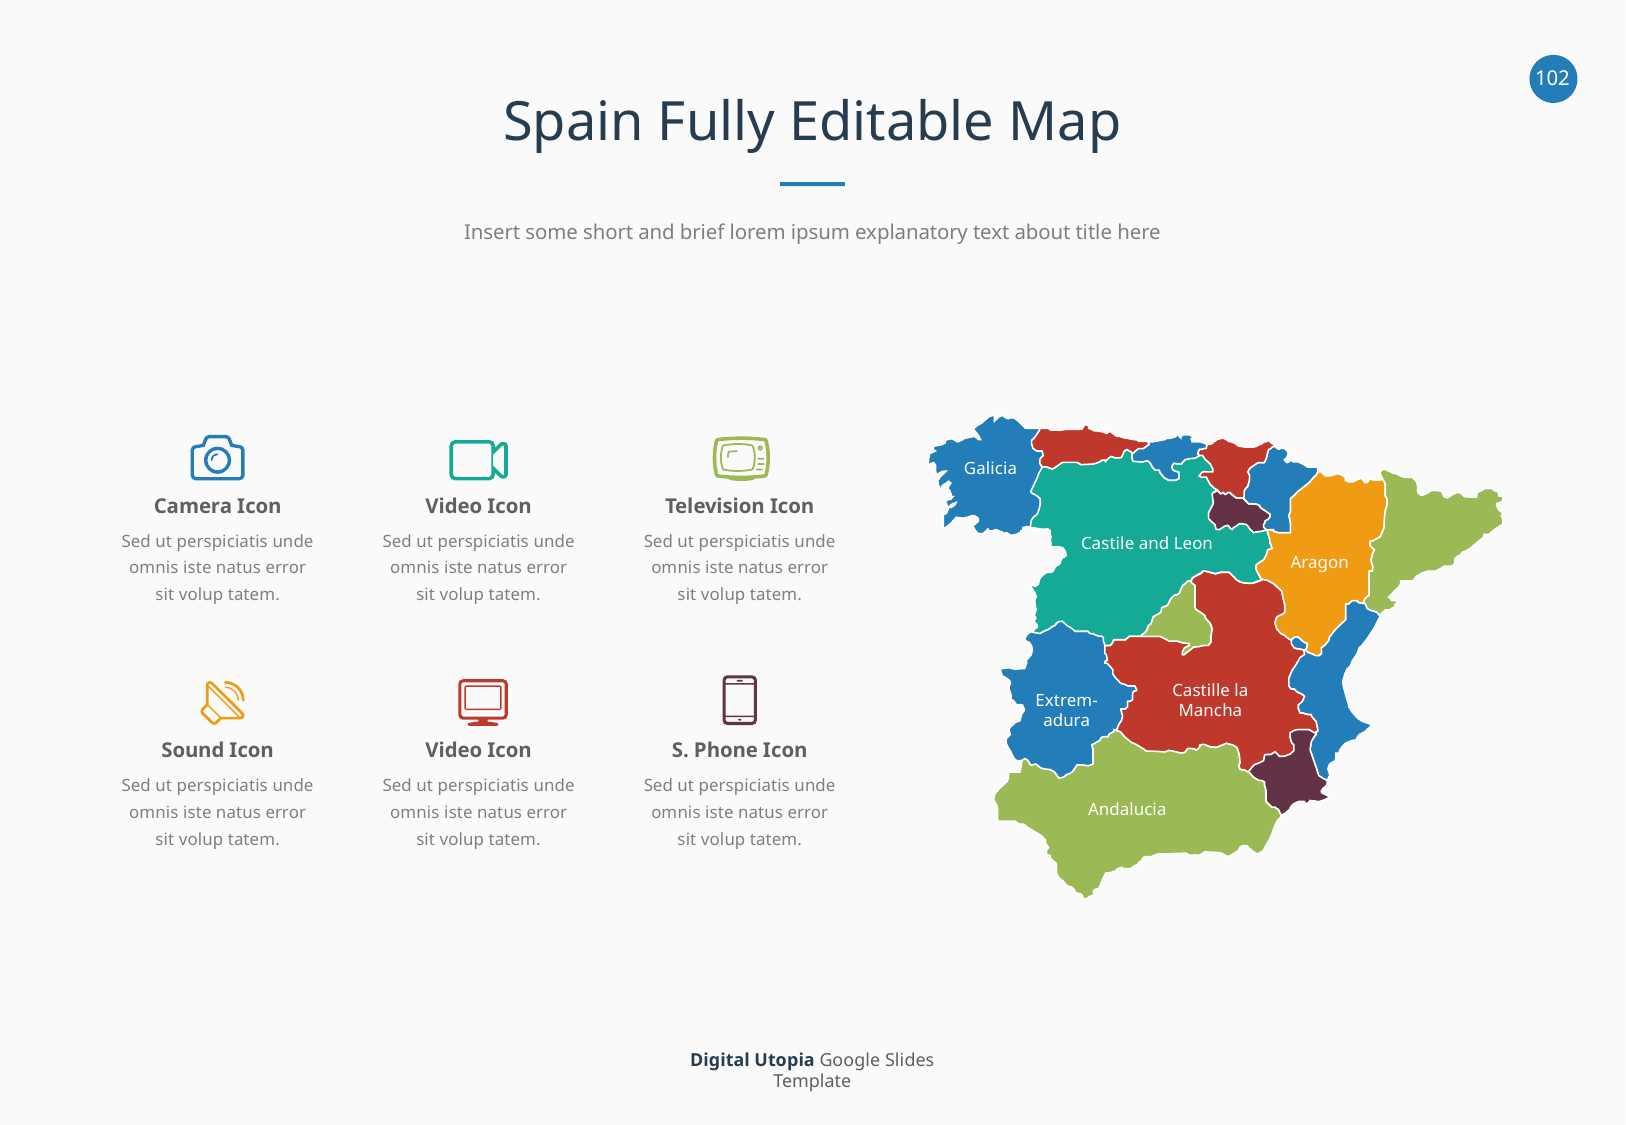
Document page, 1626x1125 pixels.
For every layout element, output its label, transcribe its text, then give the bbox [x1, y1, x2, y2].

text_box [711, 436, 771, 482]
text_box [199, 680, 246, 726]
text_box Camera Icon [120, 492, 316, 518]
text_box Video Icon [381, 737, 577, 763]
text_box Television Icon [642, 492, 838, 518]
text_box Video Icon [381, 492, 577, 518]
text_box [722, 675, 758, 726]
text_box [458, 678, 509, 727]
list Insert some short and brief lorem ipsum explanatory text about title here [121, 219, 1504, 250]
text_box Sed ut perspiciatis unde omnis iste natus error sit volup tatem. [381, 523, 577, 606]
text_box Sed ut perspiciatis unde omnis iste natus error sit volup tatem. [642, 768, 838, 850]
text_box Sed ut perspiciatis unde omnis iste natus error sit volup tatem. [120, 523, 316, 606]
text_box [190, 434, 245, 481]
text_box Sed ut perspiciatis unde omnis iste natus error sit volup tatem. [381, 768, 577, 850]
text_box Sed ut perspiciatis unde omnis iste natus error sit volup tatem. [642, 523, 838, 606]
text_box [927, 414, 1504, 900]
list Spain Fully Editable Map [121, 86, 1504, 159]
text_box [449, 440, 508, 481]
text_box Sound Icon [120, 737, 316, 763]
text_box S. Phone Icon [642, 737, 838, 763]
text_box Sed ut perspiciatis unde omnis iste natus error sit volup tatem. [120, 768, 316, 850]
